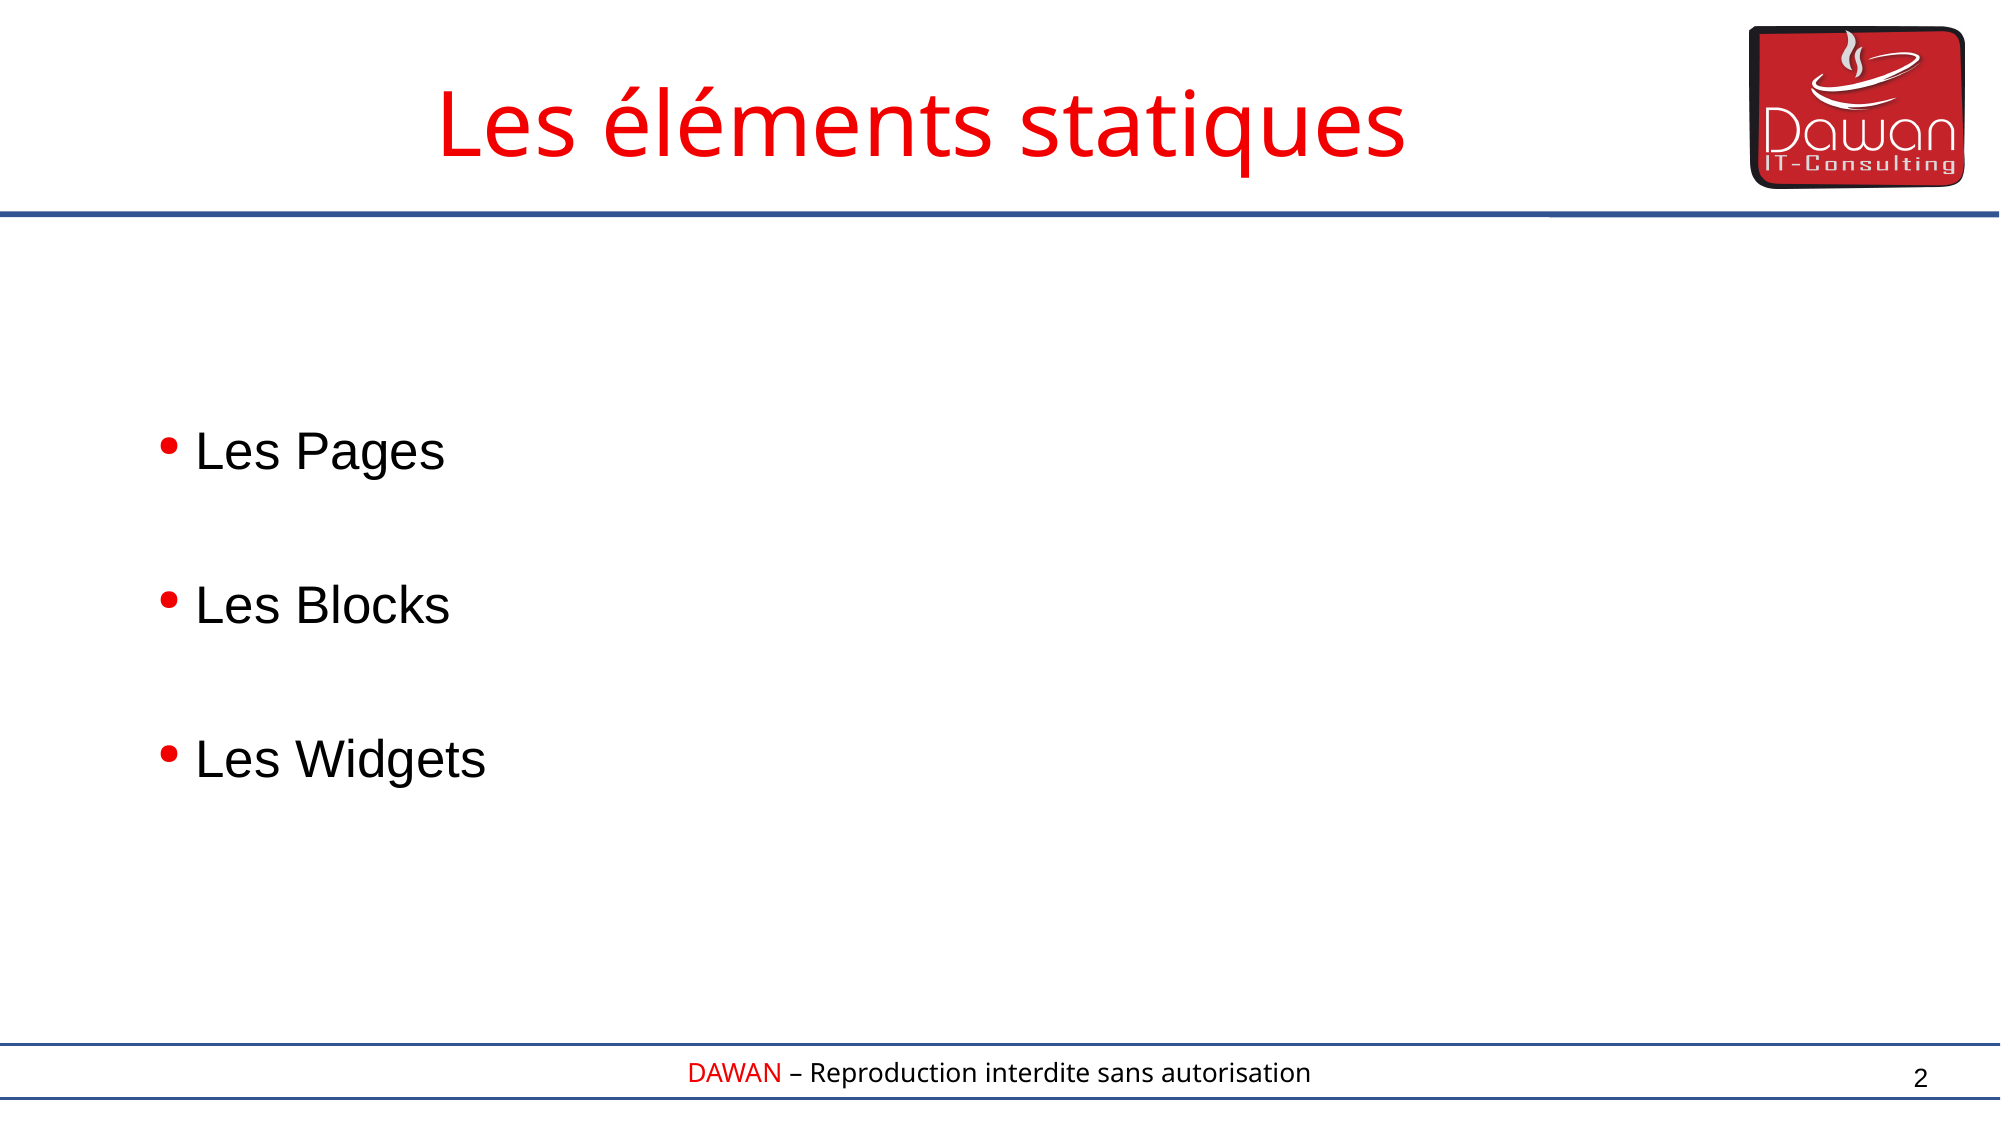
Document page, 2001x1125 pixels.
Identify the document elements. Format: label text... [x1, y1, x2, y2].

text_box Les Pages Les Blocks Les Widgets [157, 352, 1843, 788]
picture [1750, 26, 1965, 189]
title Les éléments statiques [71, 26, 1750, 215]
slide_number 2 [1857, 1060, 1929, 1119]
